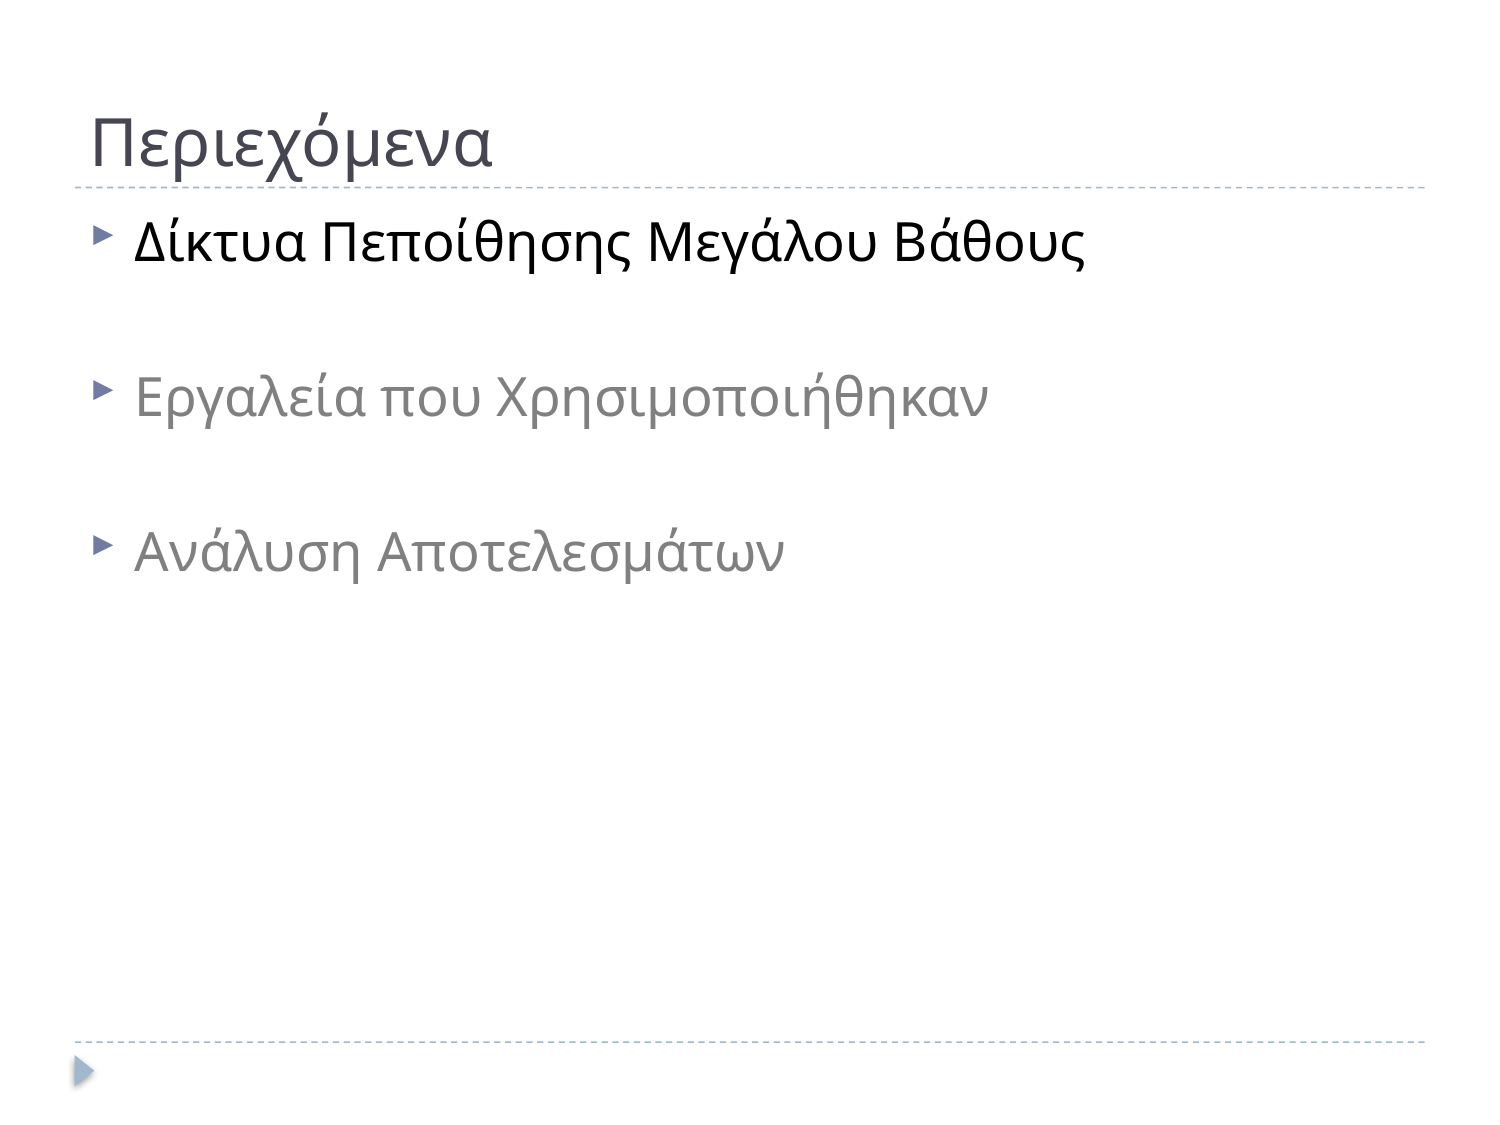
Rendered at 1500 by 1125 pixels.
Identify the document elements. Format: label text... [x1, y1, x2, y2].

list Δίκτυα Πεποίθησης Μεγάλου Βάθους Εργαλεία που Χρησιμοποιήθηκαν Ανάλυση Αποτελεσμάτων [75, 200, 1425, 1010]
title Περιεχόμενα [75, 24, 1425, 188]
